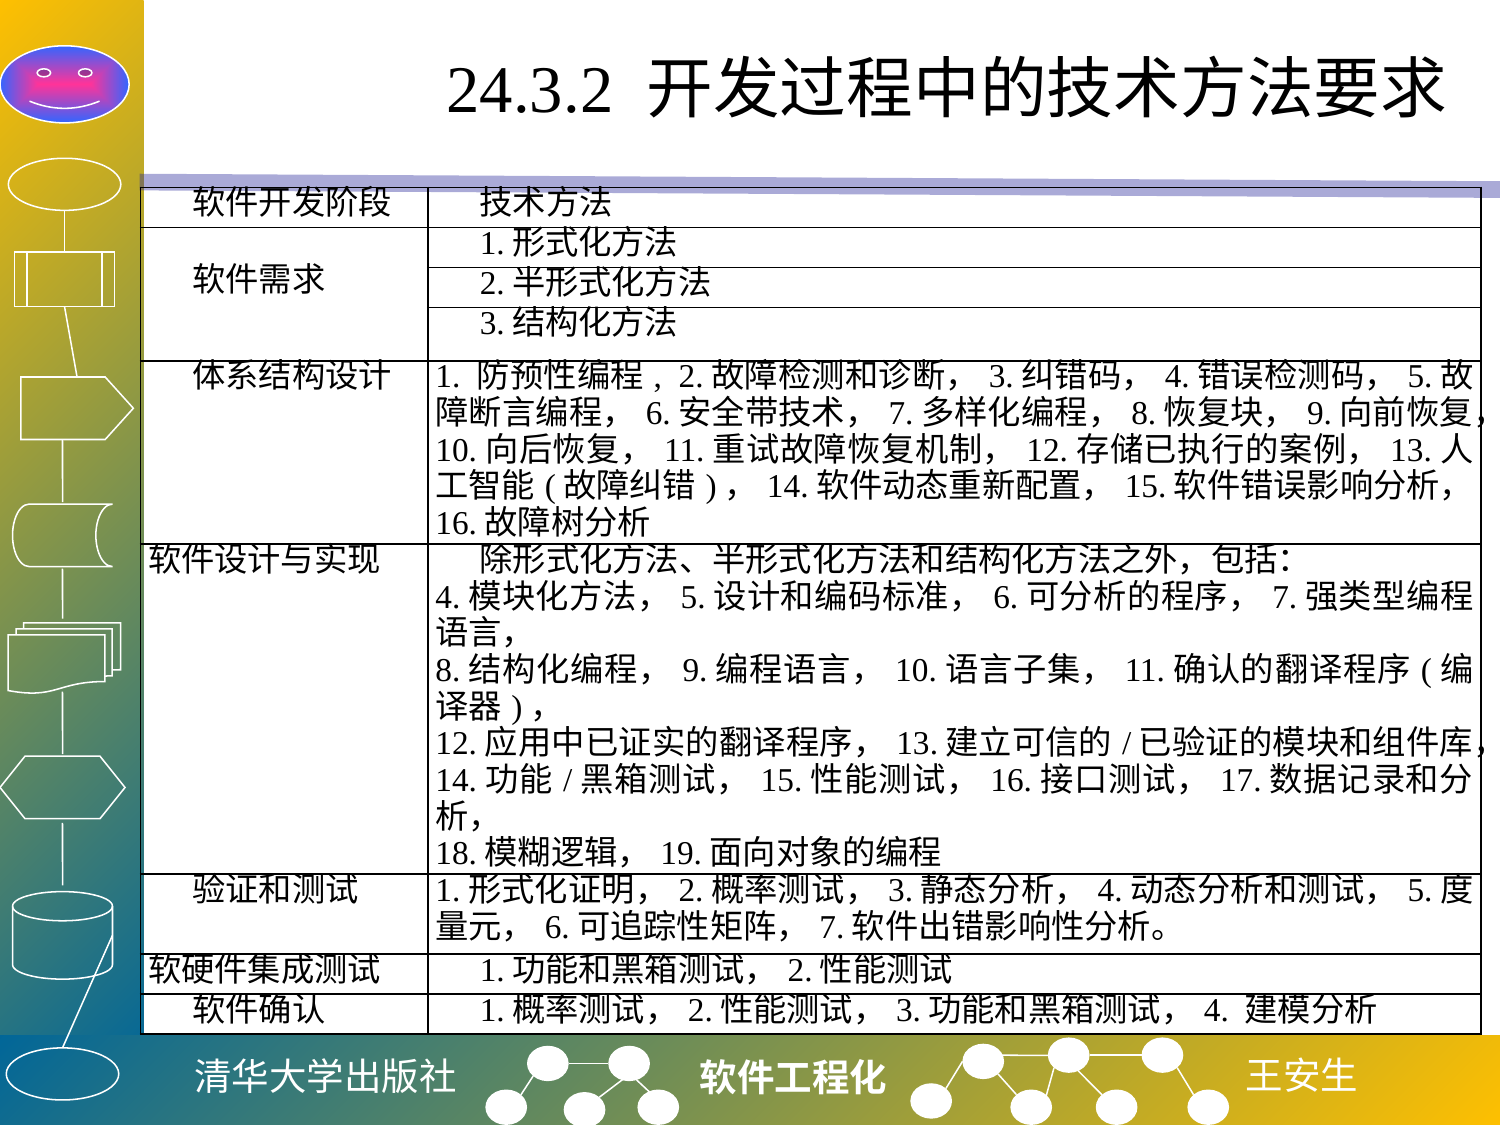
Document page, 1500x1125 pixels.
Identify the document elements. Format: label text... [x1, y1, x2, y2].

title 24.3.2 开发过程中的技术方法要求 [187, 24, 1463, 147]
table_cell 1.概率测试，2.性能测试，3.功能和黑箱测试，4. 建模分析 [429, 995, 1480, 1033]
table_header 软件开发阶段 [141, 188, 427, 227]
table_cell 3.结构化方法 [429, 308, 1480, 360]
table_cell 除形式化方法、半形式化方法和结构化方法之外，包括： 4.模块化方法，5.设计和编码标准，6.可分析的程序，7.强类型编程语言， 8.结构化编程，9.编程语言，10.语言子集，11.确认的翻译程序(编译器)， 12.应用中已证实的翻译程序，13.建立可信的/已验证的模块和组件库， 14.功能/黑箱测试，15.性能测试，16.接口测试，17.数据记录和分析， 18.模糊逻辑，19.面向对象的编程 [429, 545, 1480, 873]
table_cell 软件需求 [141, 228, 427, 360]
table_cell 1.形式化证明，2.概率测试，3.静态分析，4.动态分析和测试，5.度量元，6.可追踪性矩阵，7.软件出错影响性分析。 [429, 875, 1480, 953]
table_cell 软件设计与实现 [141, 545, 427, 873]
table_cell 软件确认 [141, 995, 427, 1033]
table_cell 1.形式化方法 [429, 228, 1480, 267]
table_cell 1.功能和黑箱测试，2.性能测试 [429, 955, 1480, 993]
table_header 技术方法 [429, 188, 1480, 227]
table_cell 验证和测试 [141, 875, 427, 953]
table_cell 软硬件集成测试 [141, 955, 427, 993]
table_cell 2.半形式化方法 [429, 268, 1480, 307]
table_cell 体系结构设计 [141, 362, 427, 543]
table_cell 1. 防预性编程, 2.故障检测和诊断，3.纠错码，4.错误检测码，5.故障断言编程，6.安全带技术，7.多样化编程，8.恢复块，9.向前恢复，10.向后恢复，11.重试故障恢复机制，12.存储已执行的案例，13.人工智能(故障纠错)，14.软件动态重新配置，15.软件错误影响分析，16.故障树分析 [429, 362, 1480, 543]
